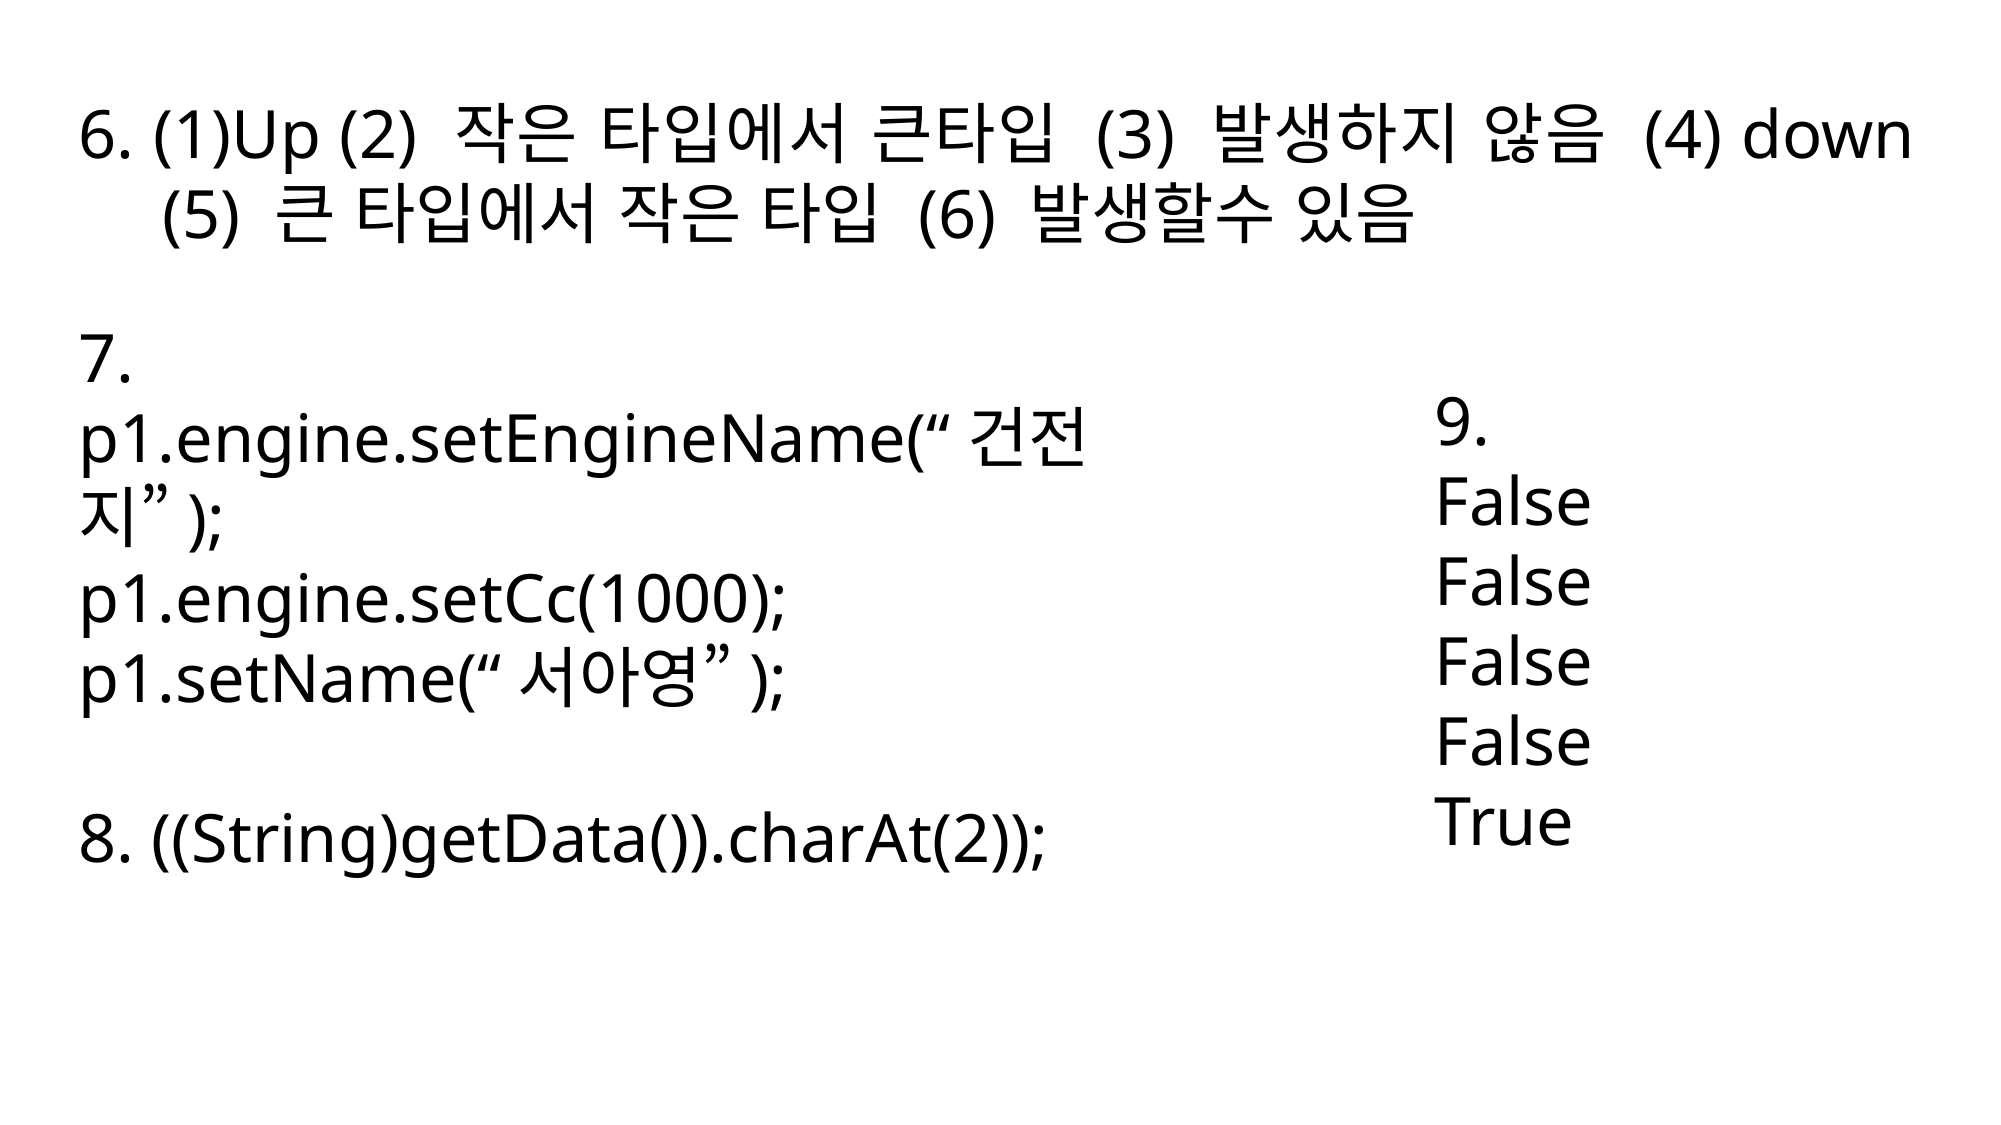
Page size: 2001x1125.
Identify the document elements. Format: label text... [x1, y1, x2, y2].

text_box 6. (1)Up (2) 작은 타입에서 큰타입 (3) 발생하지 않음 (4) down (5) 큰 타입에서 작은 타입 (6) 발생할수 있음 [63, 84, 1930, 339]
text_box 9. False False False False True [1419, 371, 1853, 1106]
text_box 7. p1.engine.setEngineName(“건전지”); p1.engine.setCc(1000); p1.setName(“서아영”); 8. ((String)getData()).charAt(2)); [63, 308, 1218, 1124]
